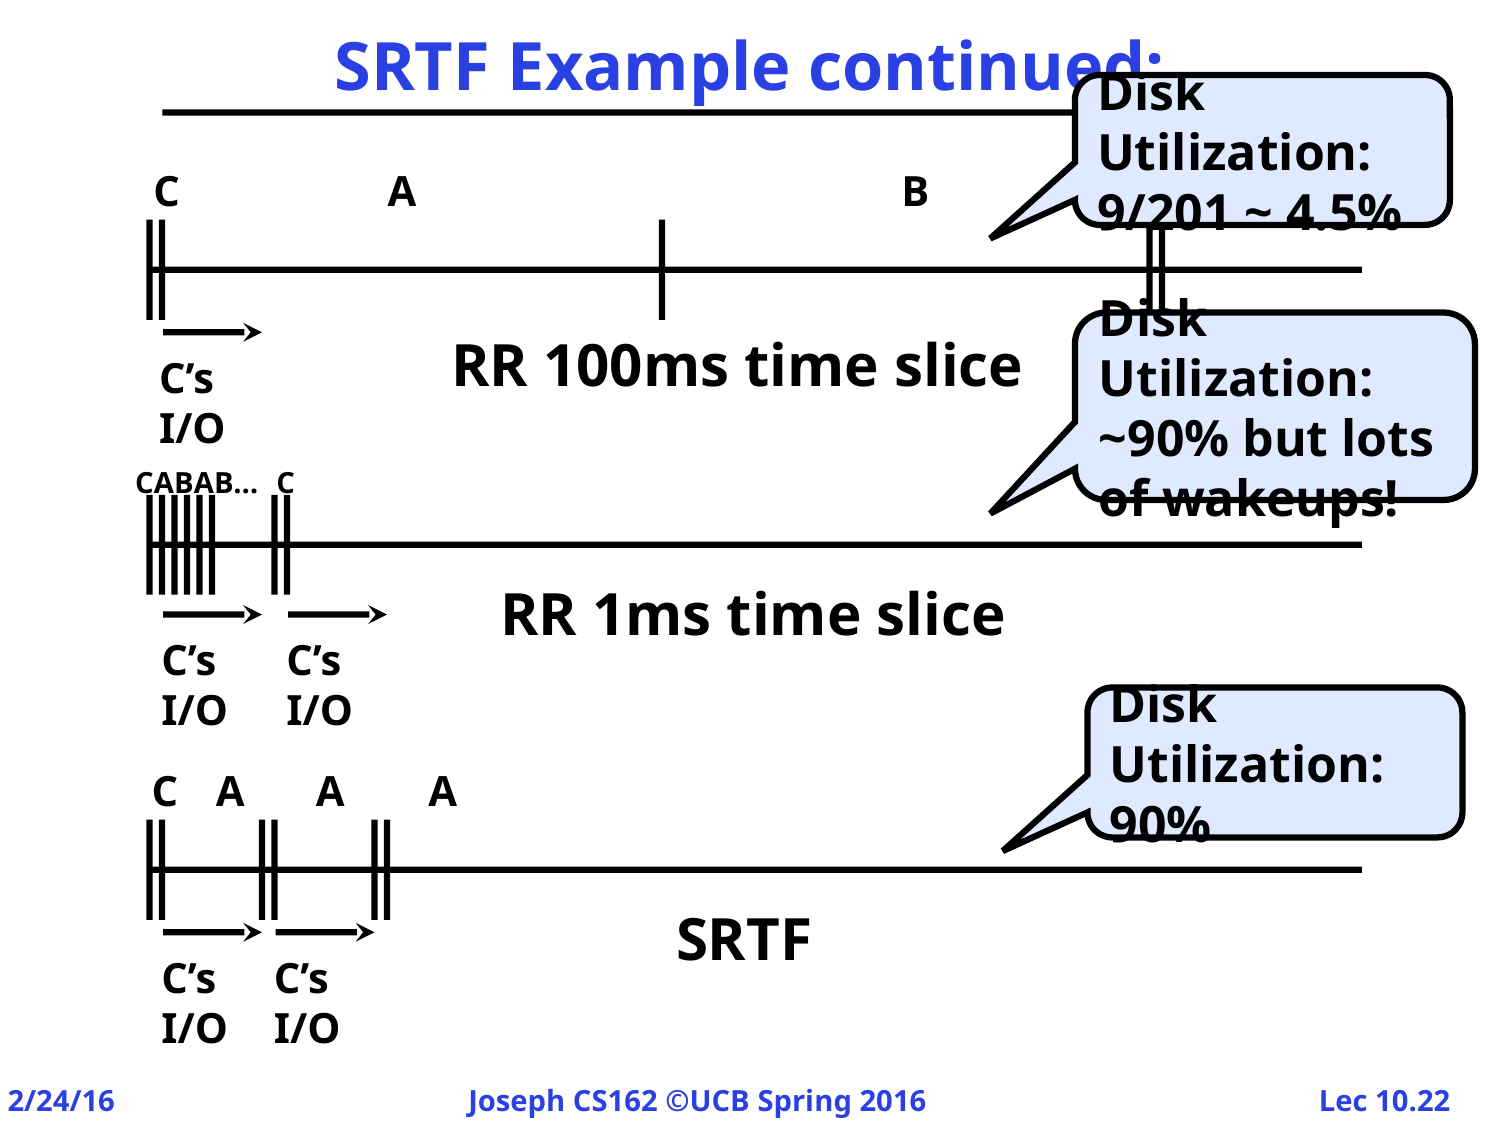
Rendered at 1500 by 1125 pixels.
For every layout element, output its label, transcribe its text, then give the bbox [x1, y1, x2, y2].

text_box Disk Utilization: 9/201 ~ 4.5% [1074, 74, 1450, 225]
text_box Disk Utilization: ~90% but lots of wakeups! [1367, 312, 1475, 500]
text_box Disk Utilization: 90% [1087, 687, 1463, 838]
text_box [134, 756, 1363, 1061]
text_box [120, 456, 1363, 744]
title SRTF Example continued: [162, 24, 1338, 113]
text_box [136, 156, 1363, 461]
